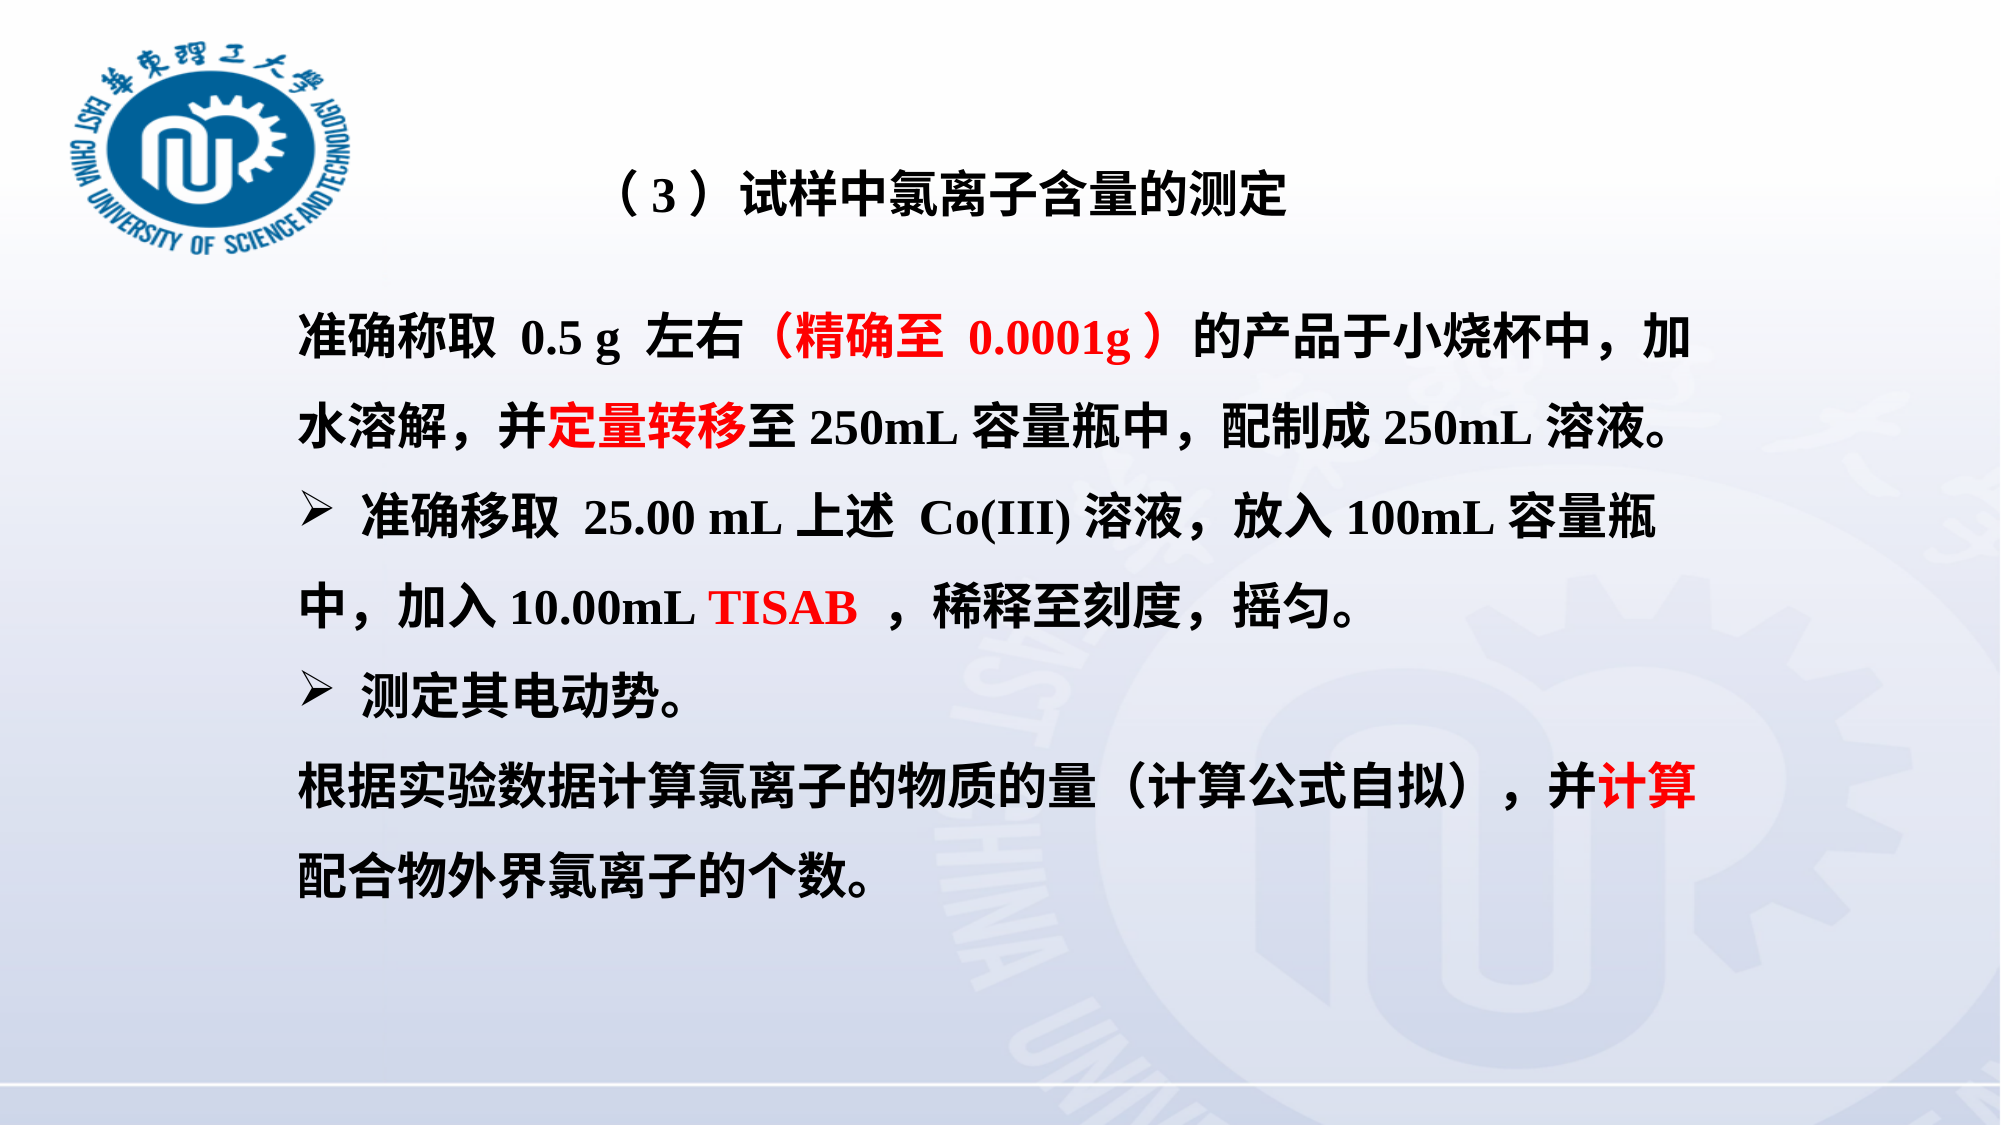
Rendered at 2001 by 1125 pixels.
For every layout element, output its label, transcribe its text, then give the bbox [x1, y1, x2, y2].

text_box （3）试样中氯离子含量的测定 [574, 148, 1304, 230]
picture [0, 0, 2001, 1125]
text_box 准确称取 0.5 g 左右（精确至 0.0001g）的产品于小烧杯中，加水溶解，并定量转移至250mL容量瓶中，配制成250mL溶液。 准确移取 25.00 mL上述 Co(III)溶液，放入100mL容量瓶中，加入10.00mL TISAB ，稀释至刻度，摇匀。 测定其电动势。 根据实验数据计算氯离子的物质的量（计算公式自拟），并计算配合物外界氯离子的个数。 [282, 267, 1718, 913]
